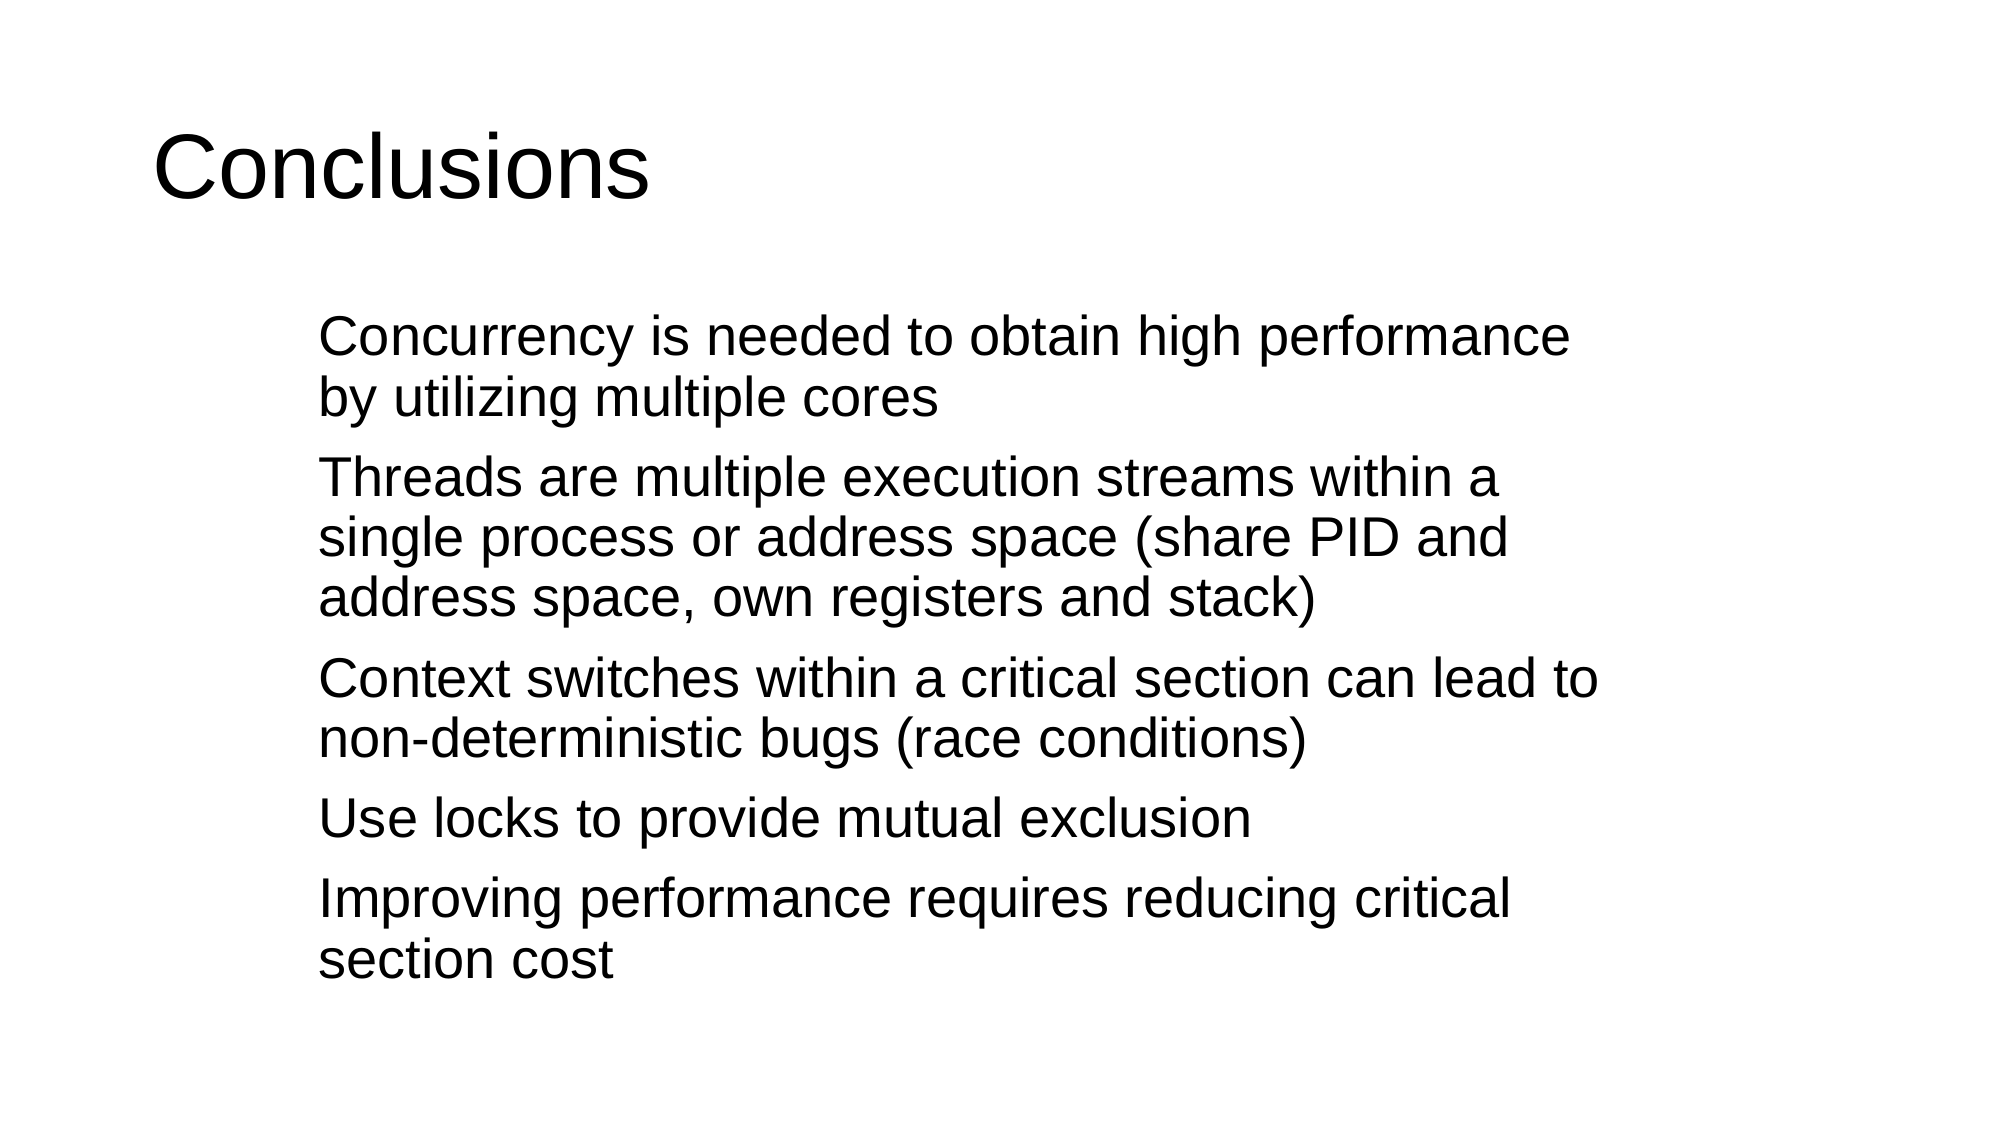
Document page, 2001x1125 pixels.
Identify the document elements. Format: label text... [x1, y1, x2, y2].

title Conclusions [137, 59, 1863, 278]
list Concurrency is needed to obtain high performance by utilizing multiple cores Threads are multiple execution streams within a single process or address space (share PID and address space, own registers and stack) Context switches within a critical section can lead to non-deterministic bugs (race conditions) Use locks to provide mutual exclusion Improving performance requires reducing critical section cost [303, 299, 1622, 1005]
